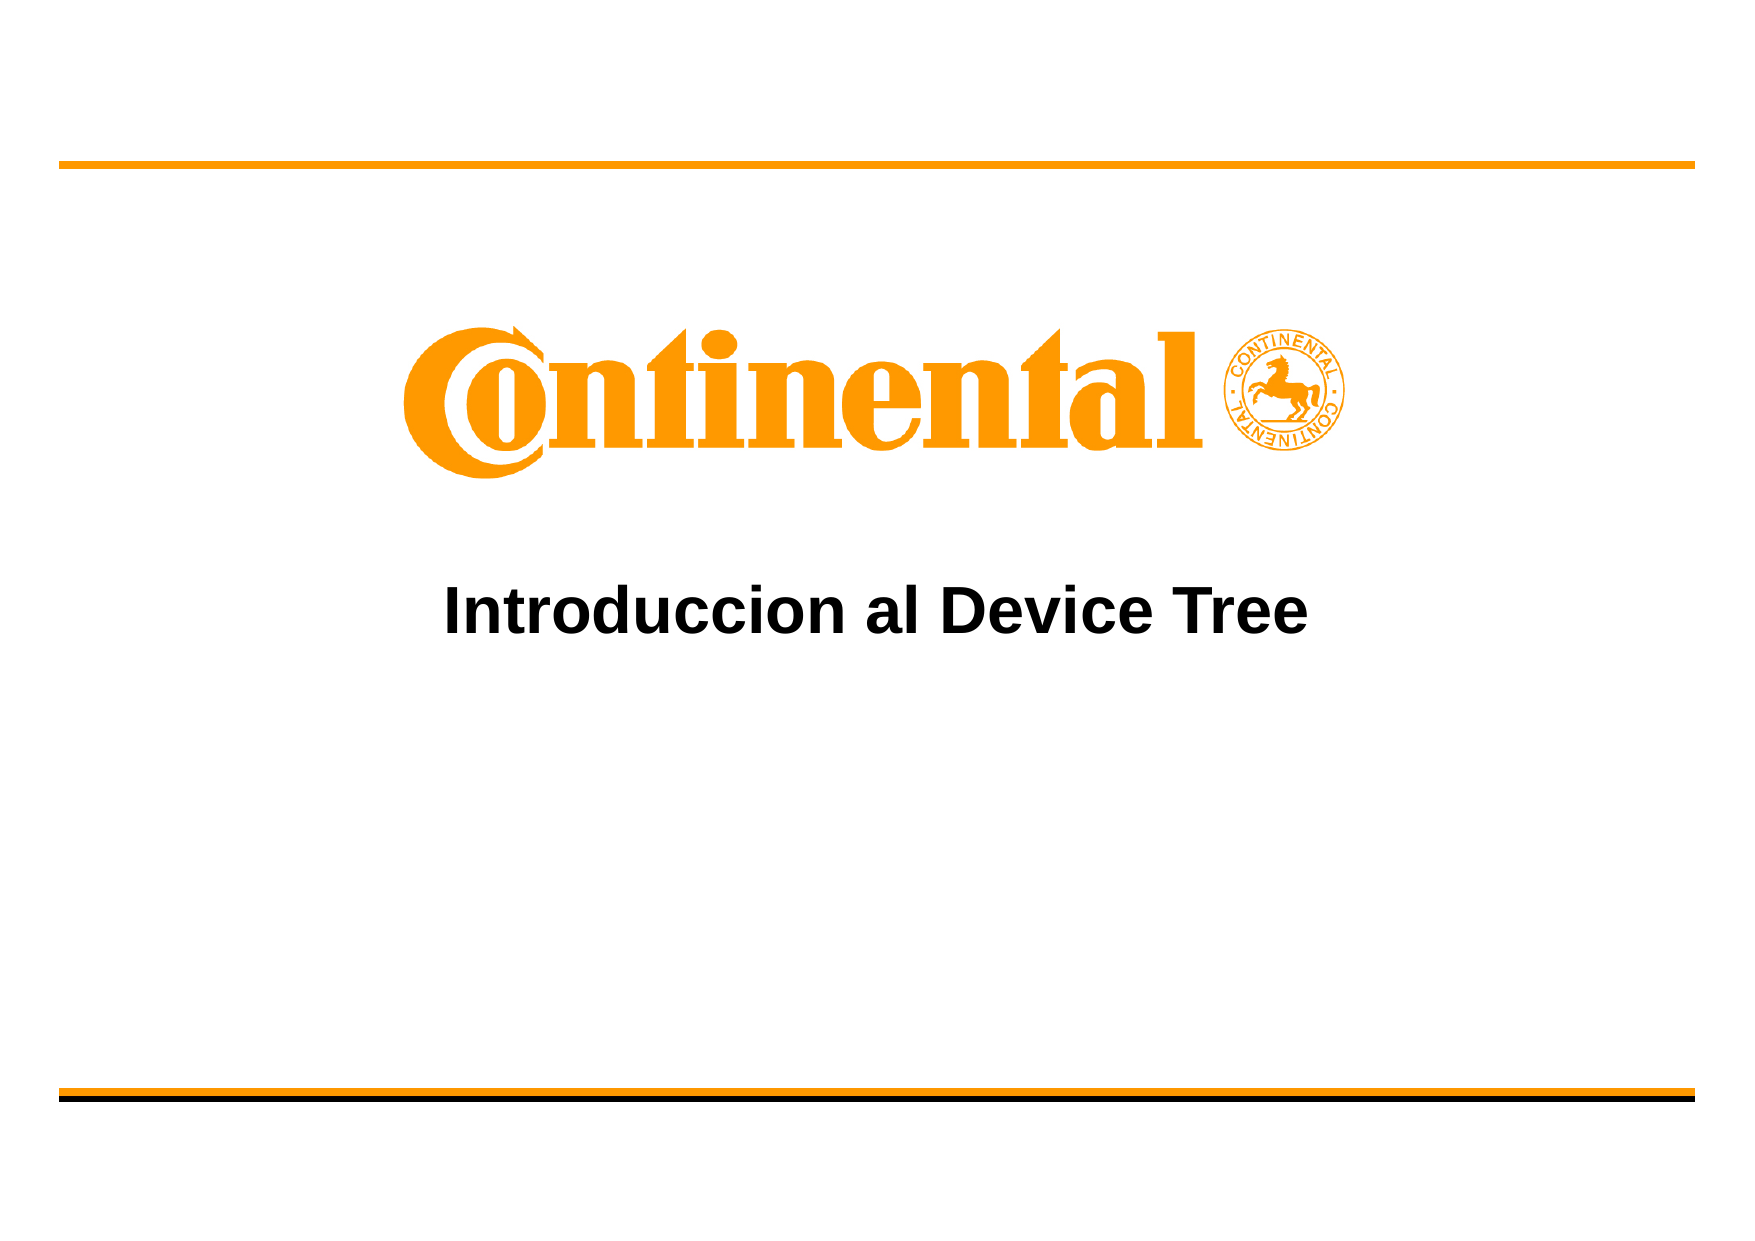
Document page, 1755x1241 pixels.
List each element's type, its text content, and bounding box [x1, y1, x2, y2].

picture [59, 161, 1695, 169]
title Introduccion al Device Tree [162, 590, 1592, 754]
picture [401, 322, 1347, 479]
picture [59, 1088, 1695, 1102]
